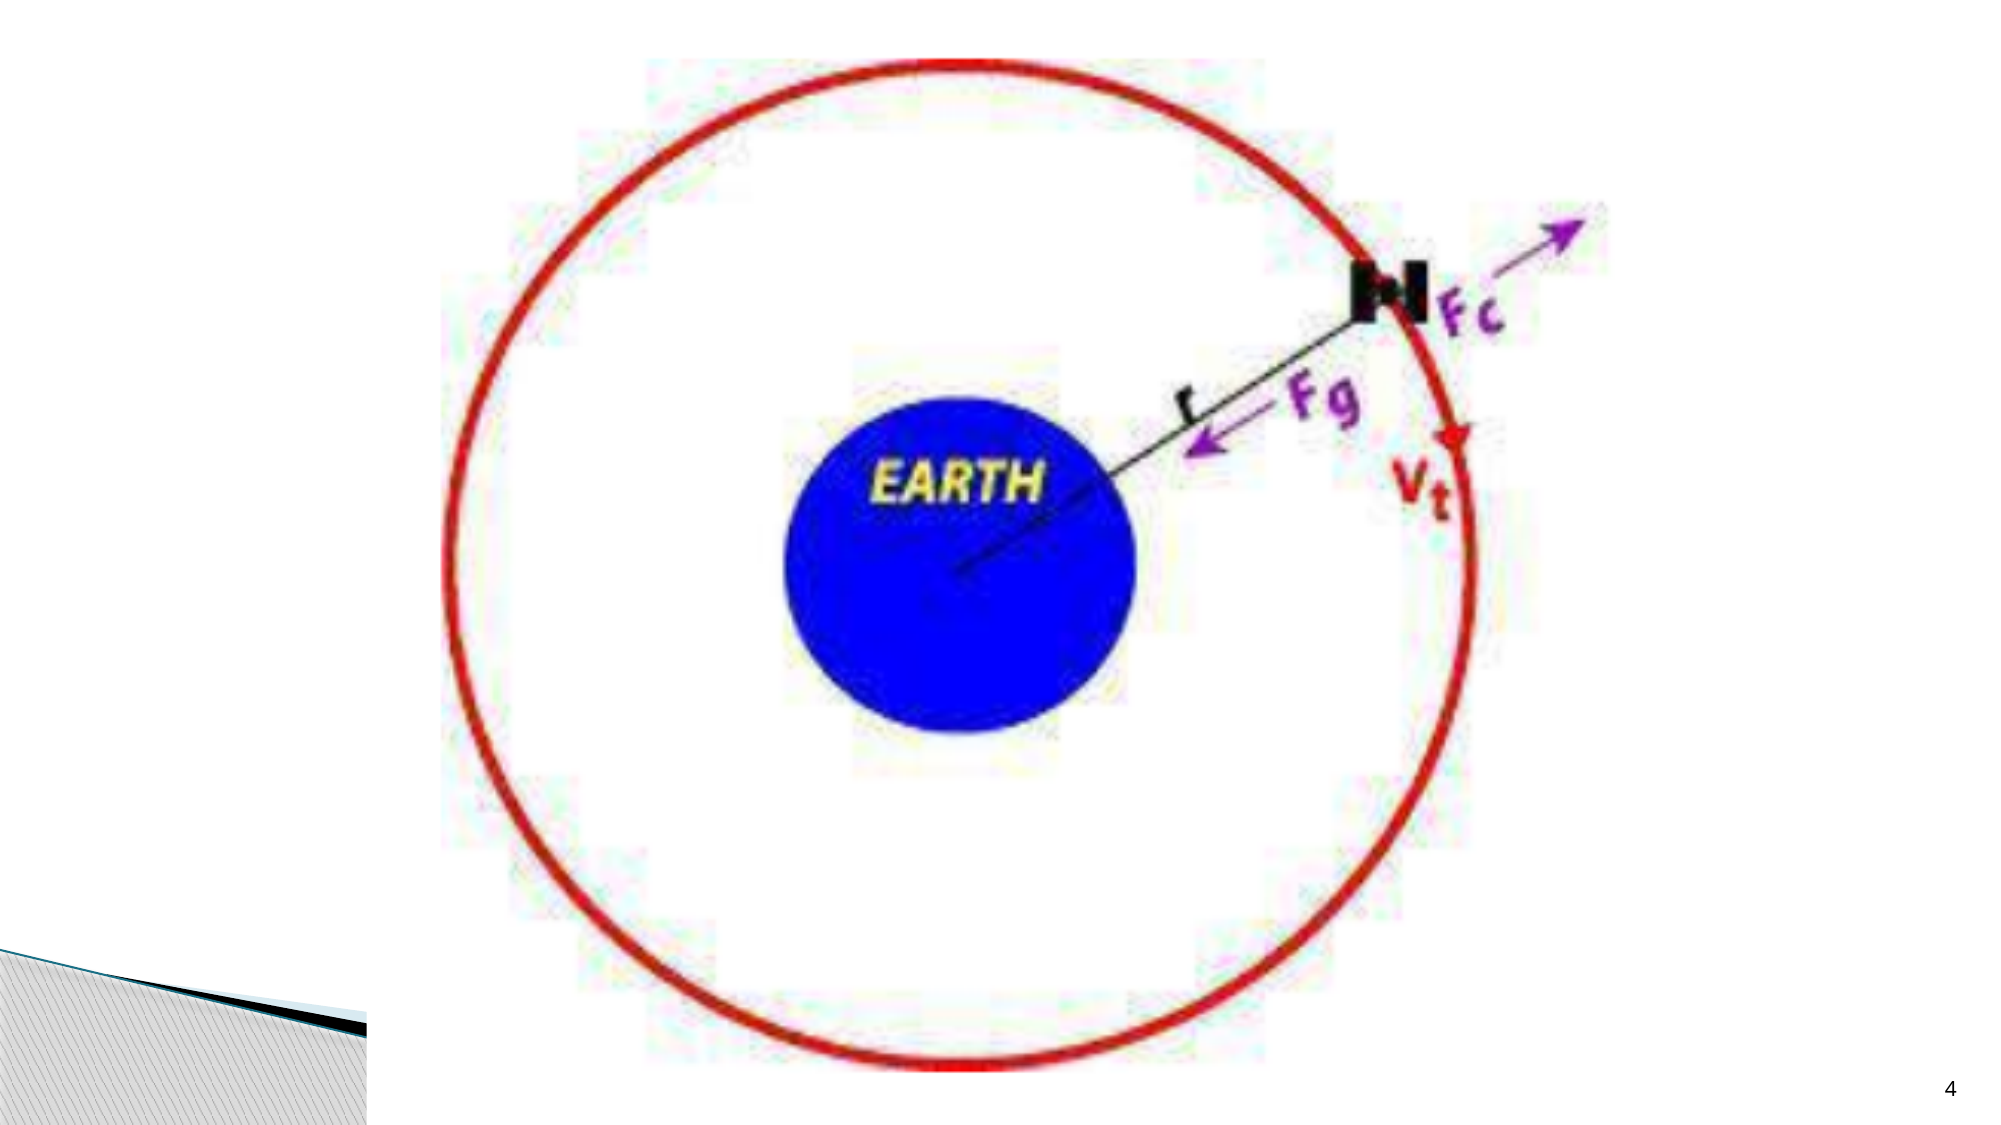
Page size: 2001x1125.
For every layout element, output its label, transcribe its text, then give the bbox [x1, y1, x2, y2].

picture [366, 0, 1655, 1125]
slide_number 4 [1891, 1051, 1972, 1112]
